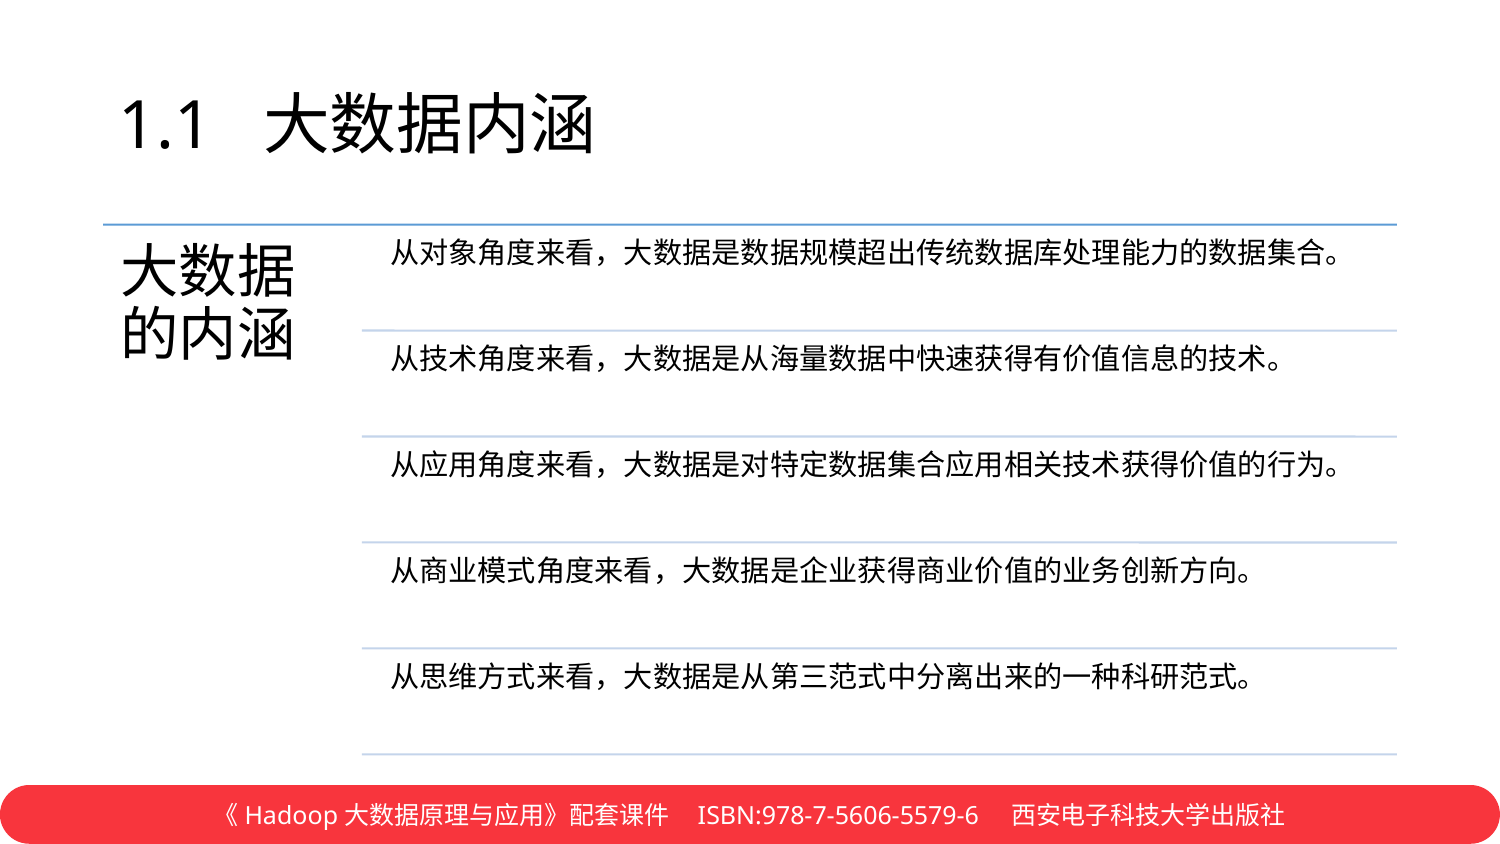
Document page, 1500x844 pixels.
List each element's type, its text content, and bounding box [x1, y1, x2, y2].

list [103, 224, 1397, 760]
title 1.1 大数据内涵 [103, 44, 1397, 208]
